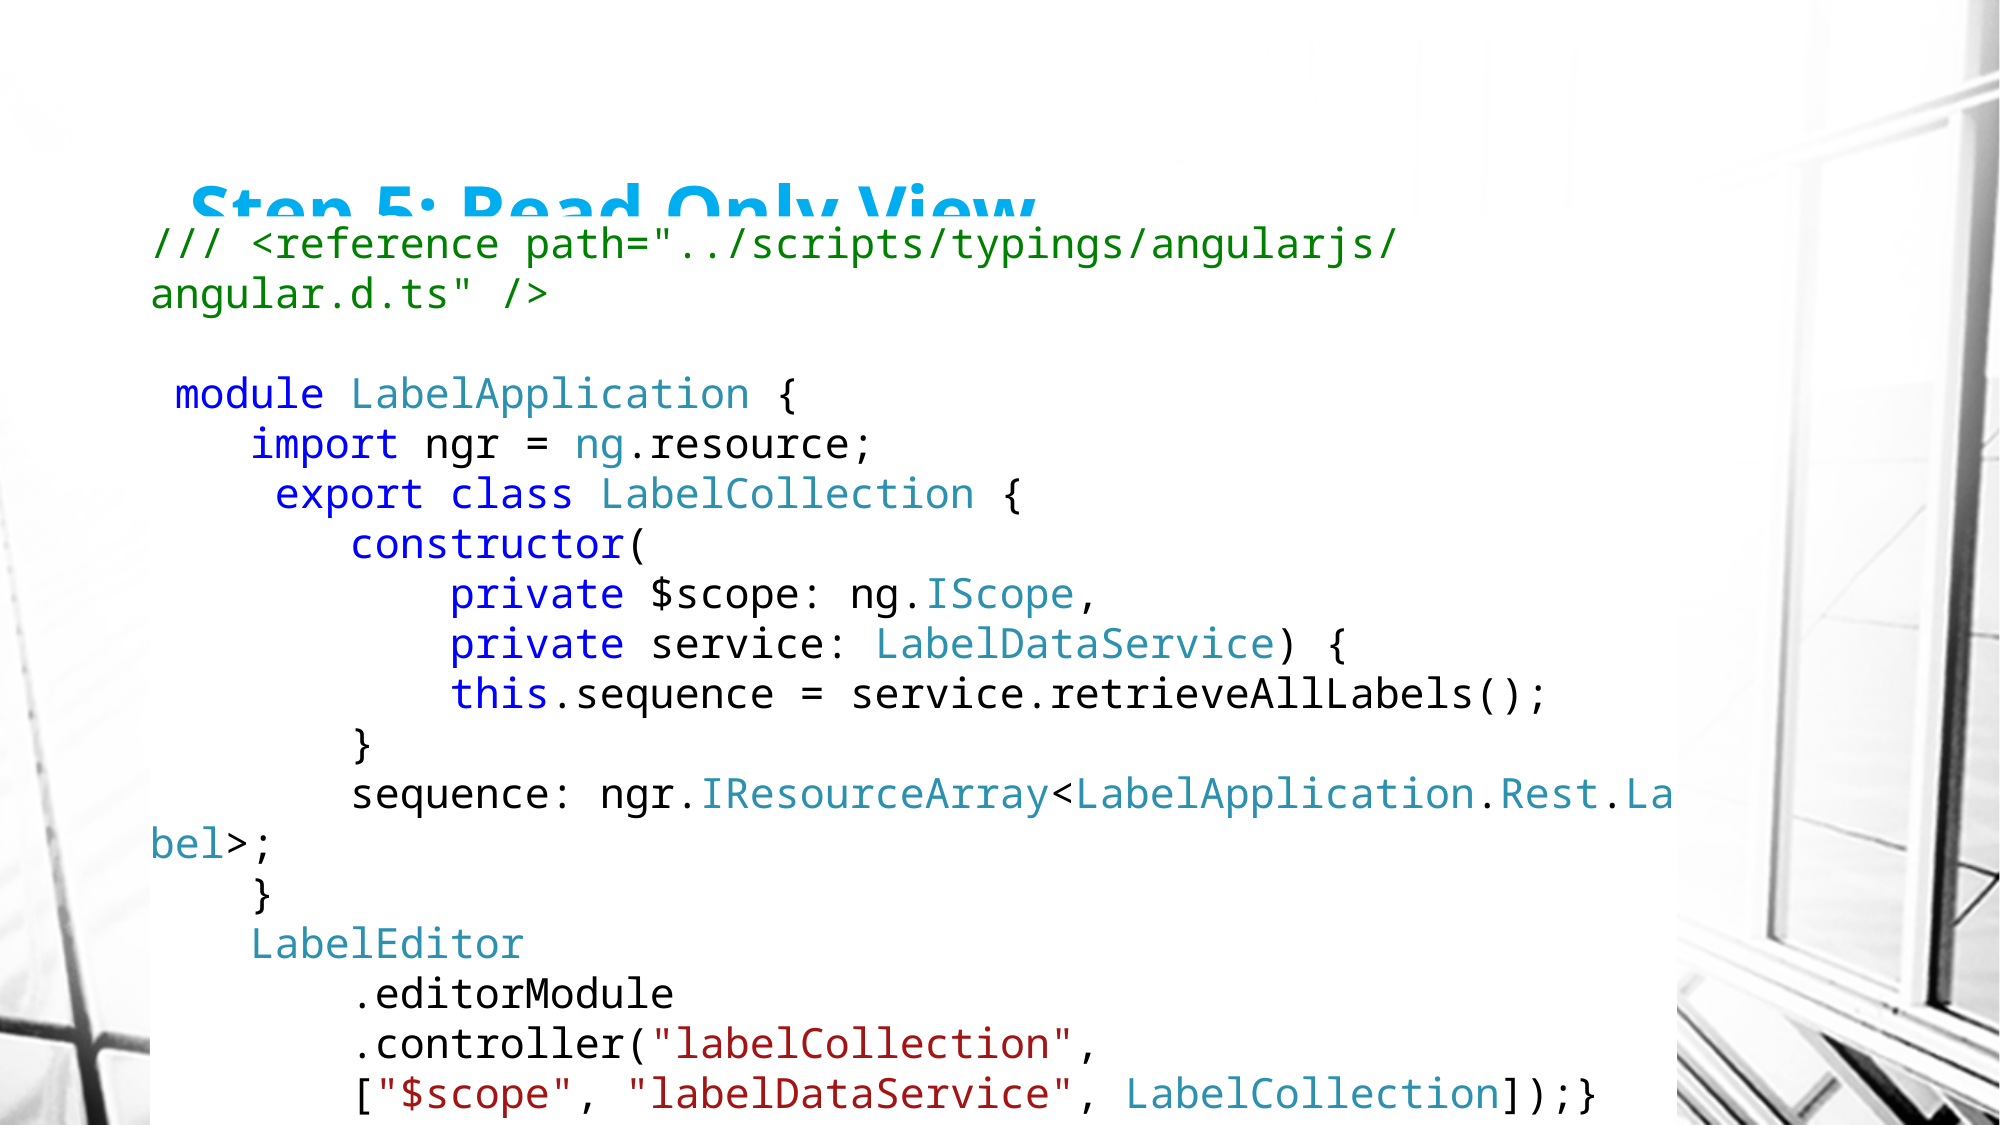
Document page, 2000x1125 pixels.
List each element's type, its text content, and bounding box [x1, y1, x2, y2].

picture [0, 0, 2000, 1125]
title Step 5: Read Only View [174, 87, 1600, 216]
list /// <reference path="../scripts/typings/angularjs/angular.d.ts" /> module LabelApplication { import ngr = ng.resource; export class LabelCollection { constructor( private $scope: ng.IScope, private service: LabelDataService) { this.sequence = service.retrieveAllLabels(); } sequence: ngr.IResourceArray<LabelApplication.Rest.Label>; } LabelEditor .editorModule .controller("labelCollection", ["$scope", "labelDataService", LabelCollection]);} [149, 216, 1677, 1125]
